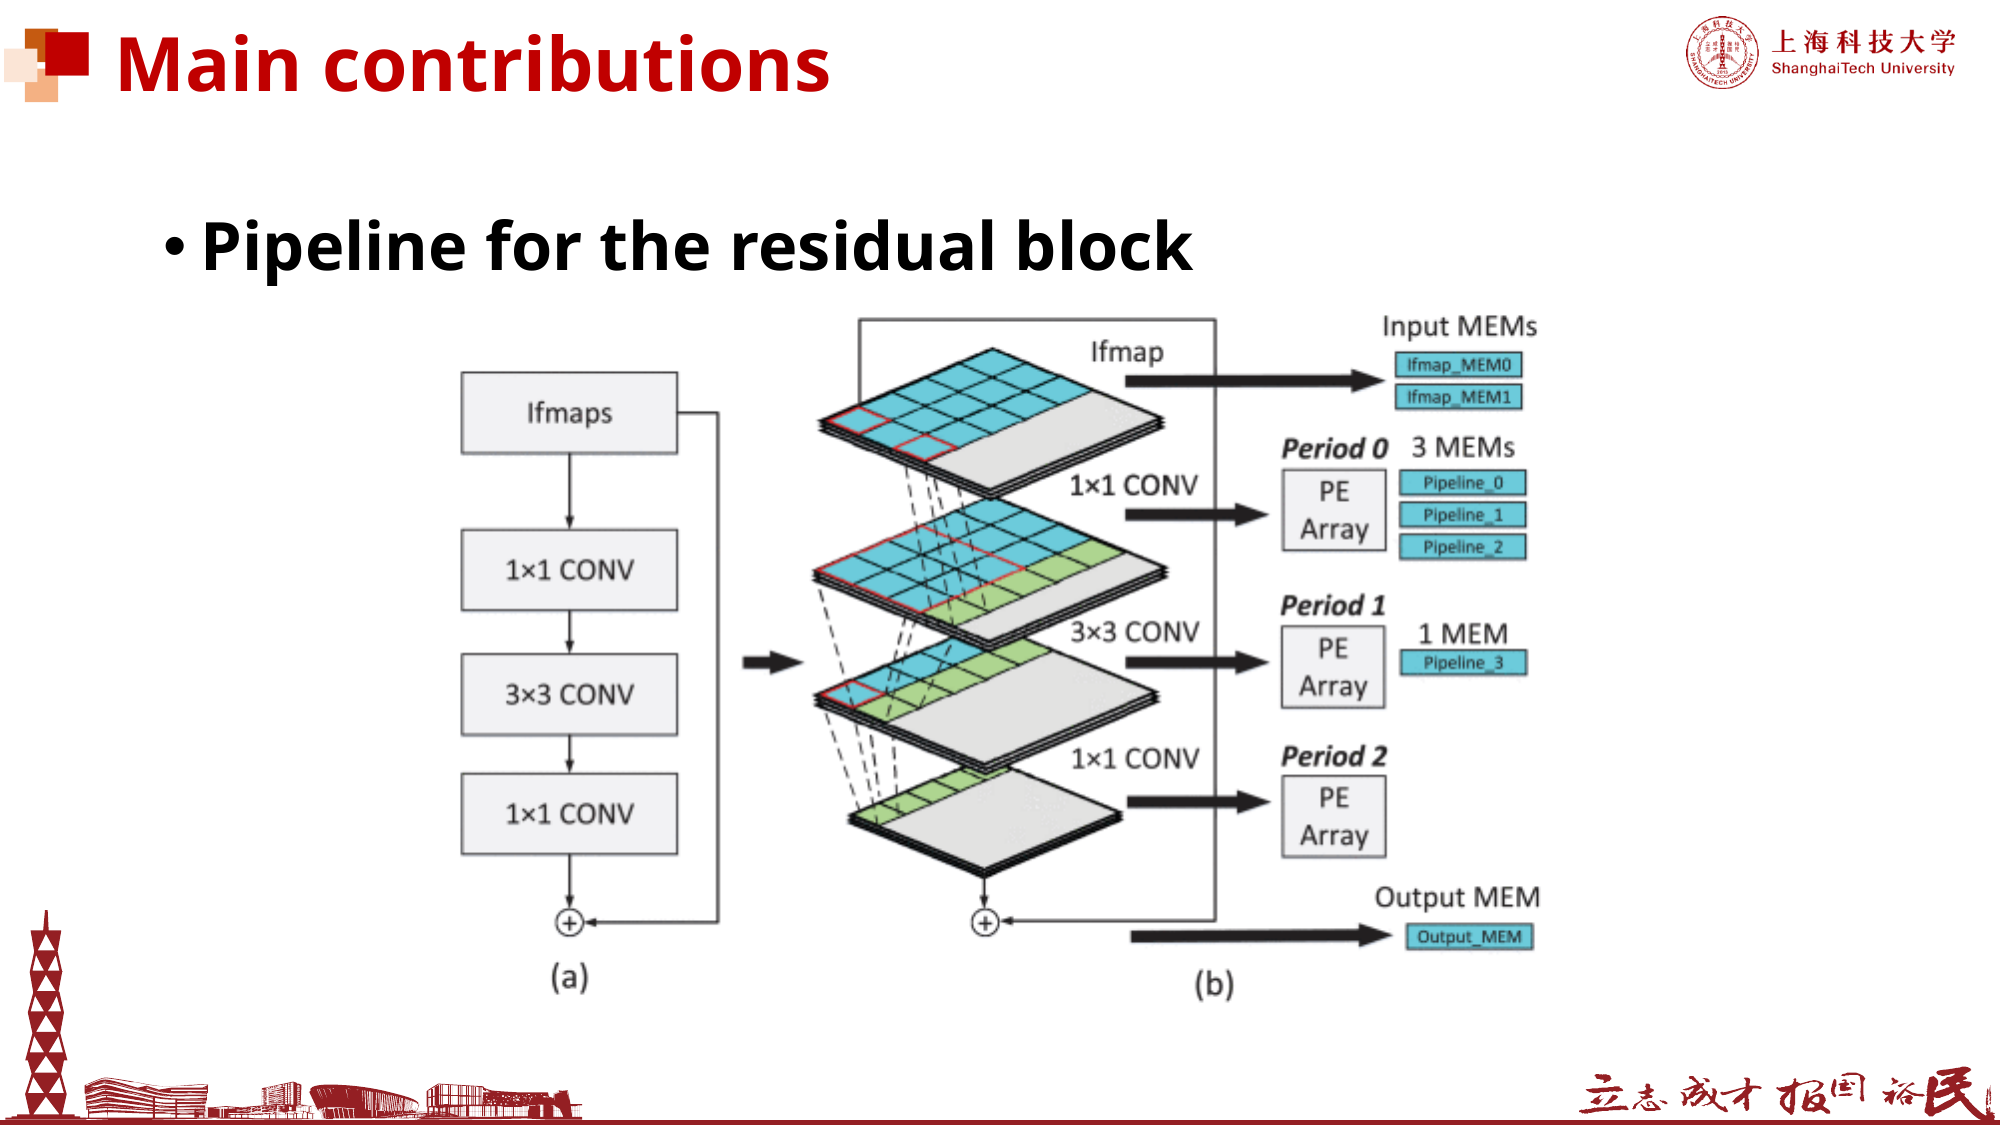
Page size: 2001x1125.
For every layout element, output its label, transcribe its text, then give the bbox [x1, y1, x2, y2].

title Main contributions [24, 16, 1750, 119]
picture [451, 300, 1549, 1007]
list Pipeline for the residual block [148, 205, 1823, 920]
picture [1750, 16, 1955, 89]
